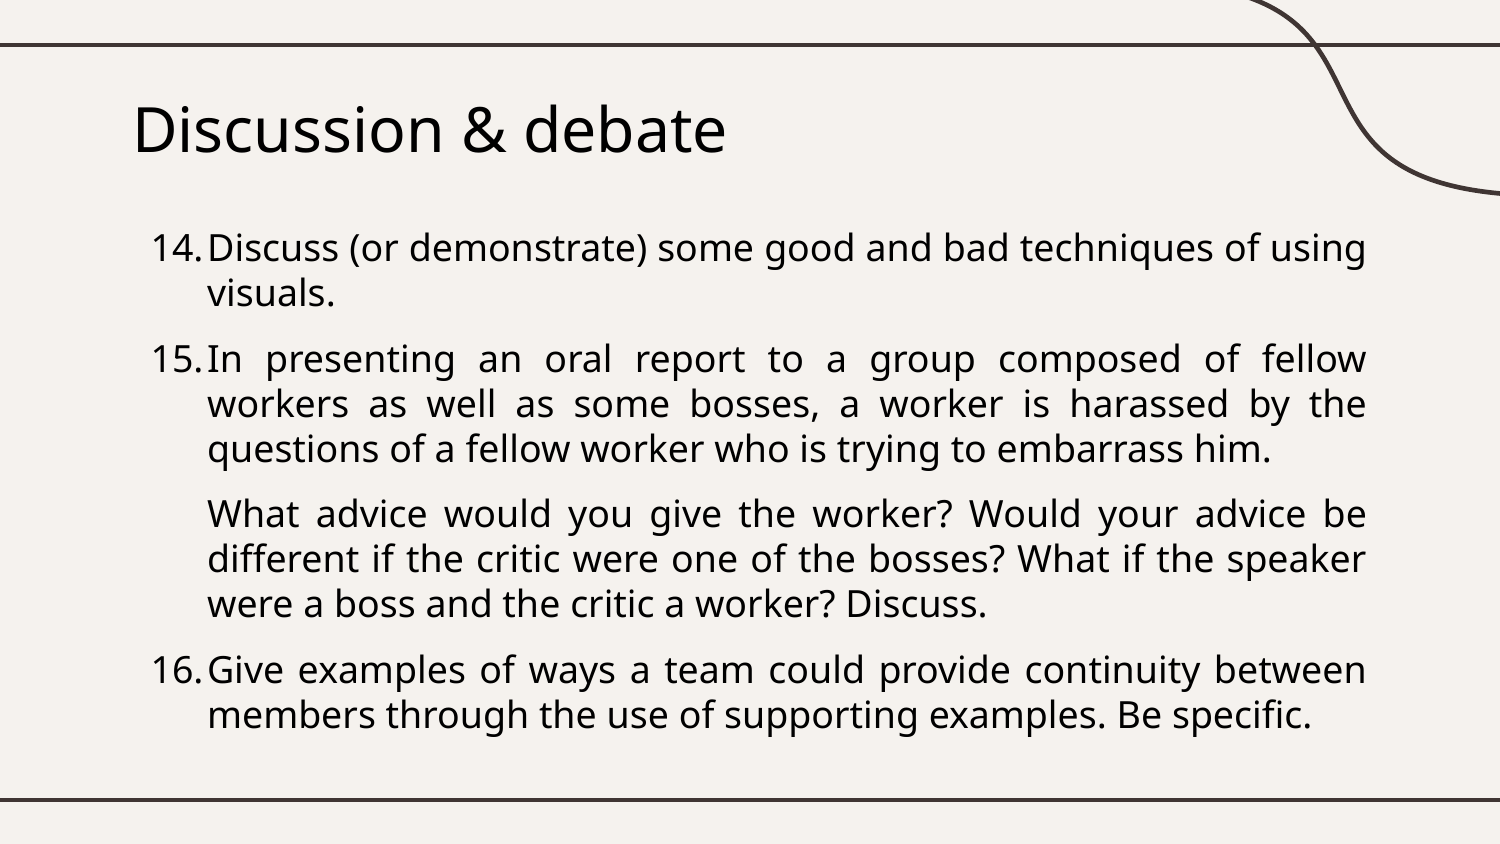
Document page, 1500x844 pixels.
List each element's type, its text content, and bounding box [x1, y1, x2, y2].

list Discuss (or demonstrate) some good and bad techniques of using visuals. In presenting an oral report to a group composed of fellow workers as well as some bosses, a worker is harassed by the questions of a fellow worker who is trying to embarrass him. What advice would you give the worker? Would your advice be different if the critic were one of the bosses? What if the speaker were a boss and the critic a worker? Discuss. Give examples of ways a team could provide continuity between members through the use of supporting examples. Be specific. [116, 208, 1383, 791]
title Discussion & debate [116, 75, 1378, 170]
